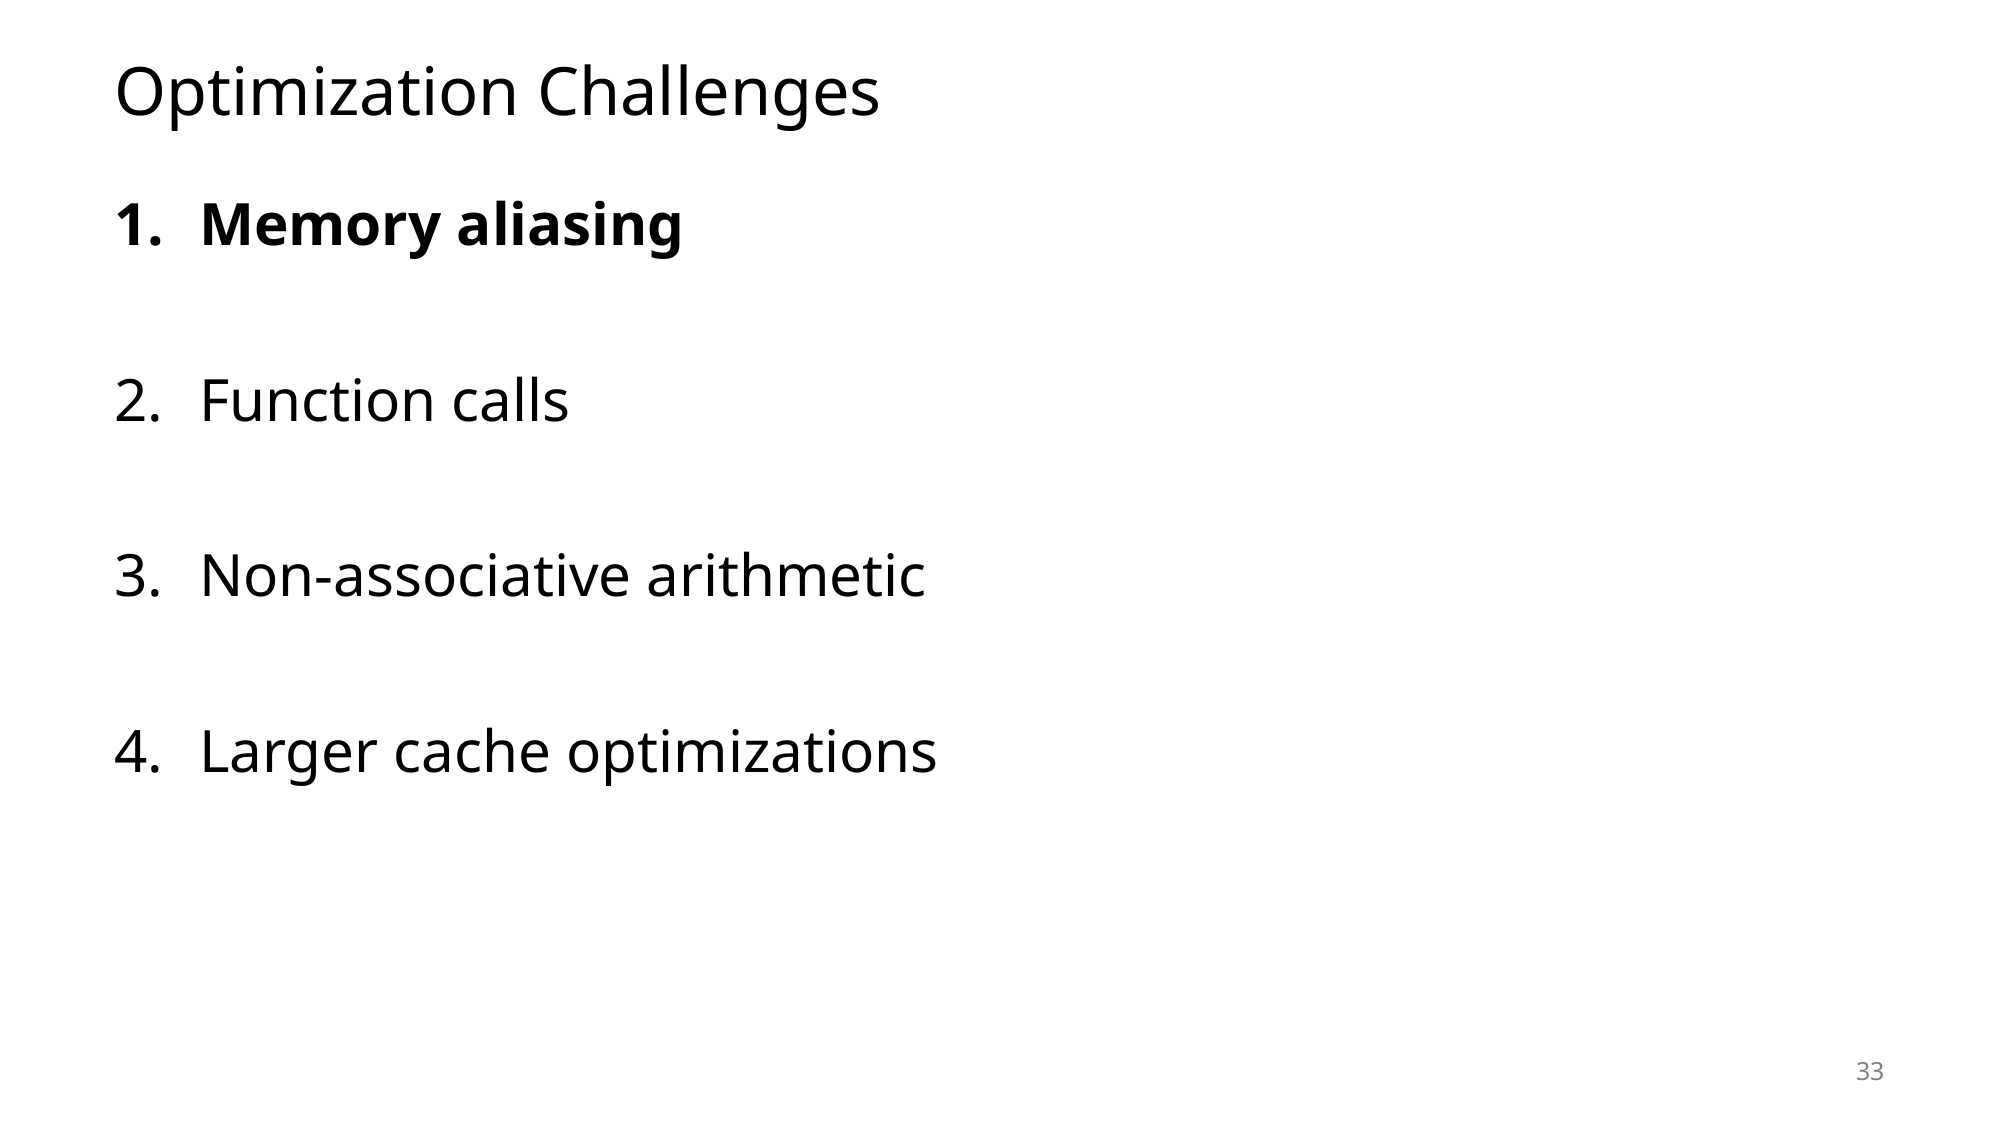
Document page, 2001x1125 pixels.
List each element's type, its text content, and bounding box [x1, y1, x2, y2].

list Memory aliasing Function calls Non-associative arithmetic Larger cache optimizations [99, 187, 1900, 1013]
title Optimization Challenges [99, 37, 1900, 150]
slide_number 33 [1749, 1042, 1900, 1103]
